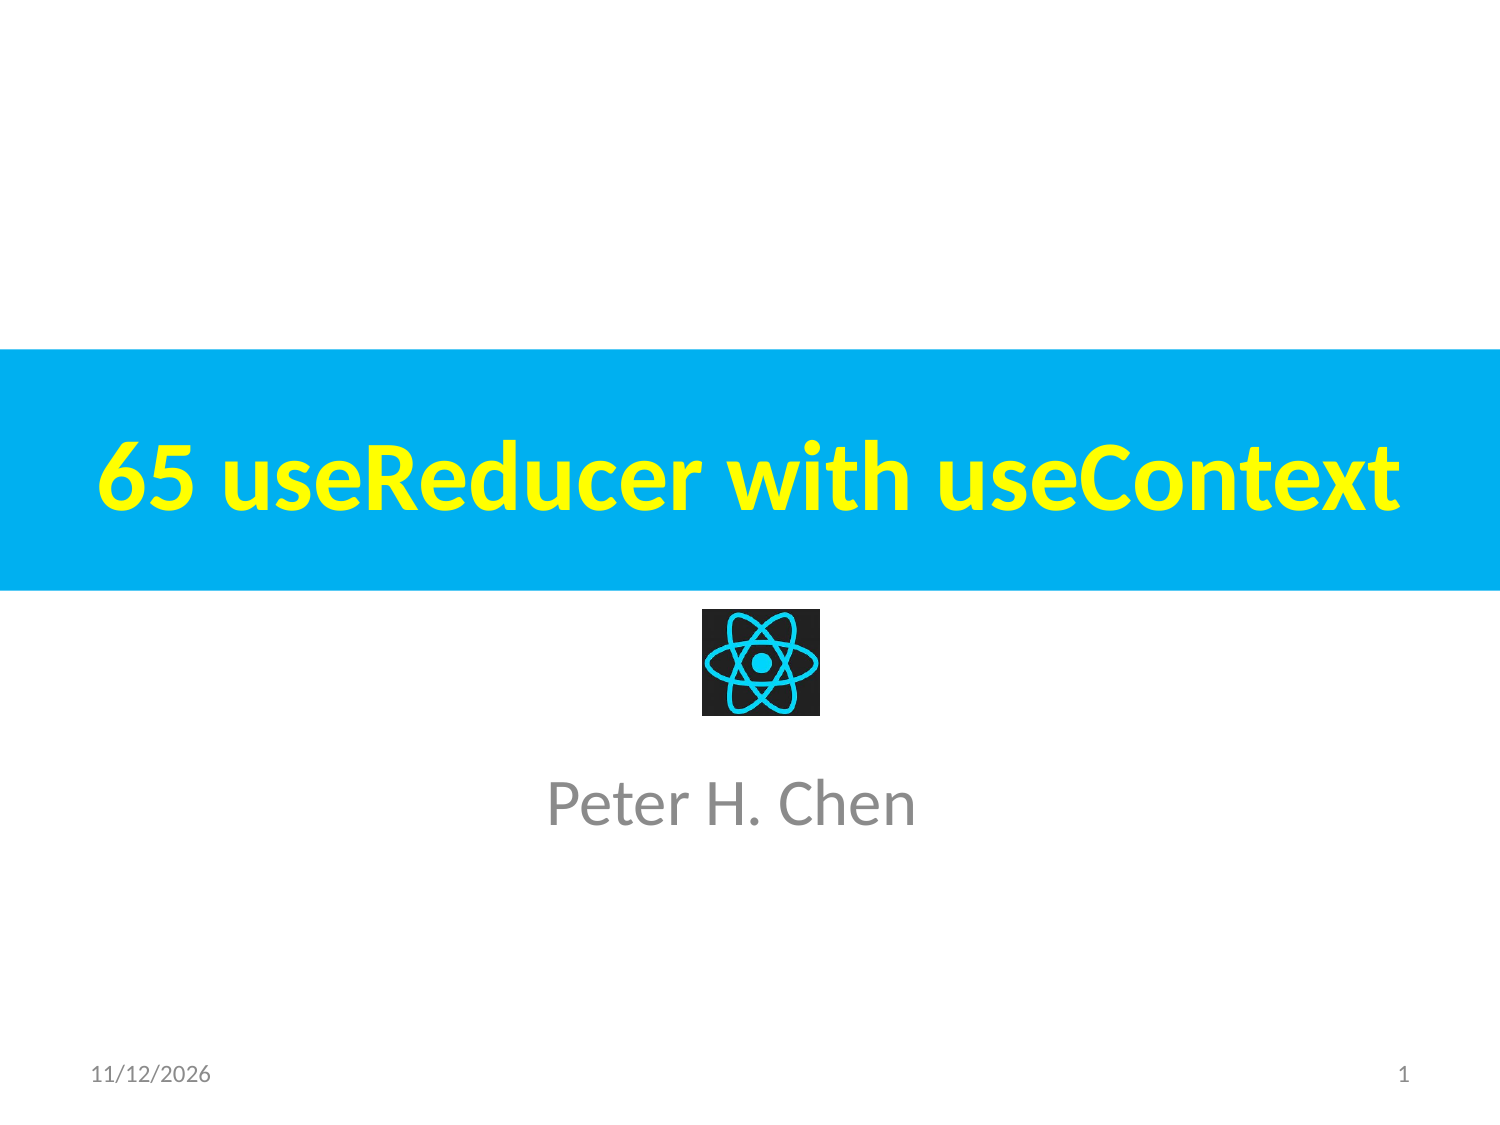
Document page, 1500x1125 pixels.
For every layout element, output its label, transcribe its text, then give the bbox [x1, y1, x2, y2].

picture [702, 609, 821, 716]
subtitle Peter H. Chen [206, 751, 1257, 866]
title 65 useReducer with useContext [0, 349, 1500, 591]
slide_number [75, 1042, 425, 1103]
slide_number 1 [1074, 1042, 1425, 1103]
